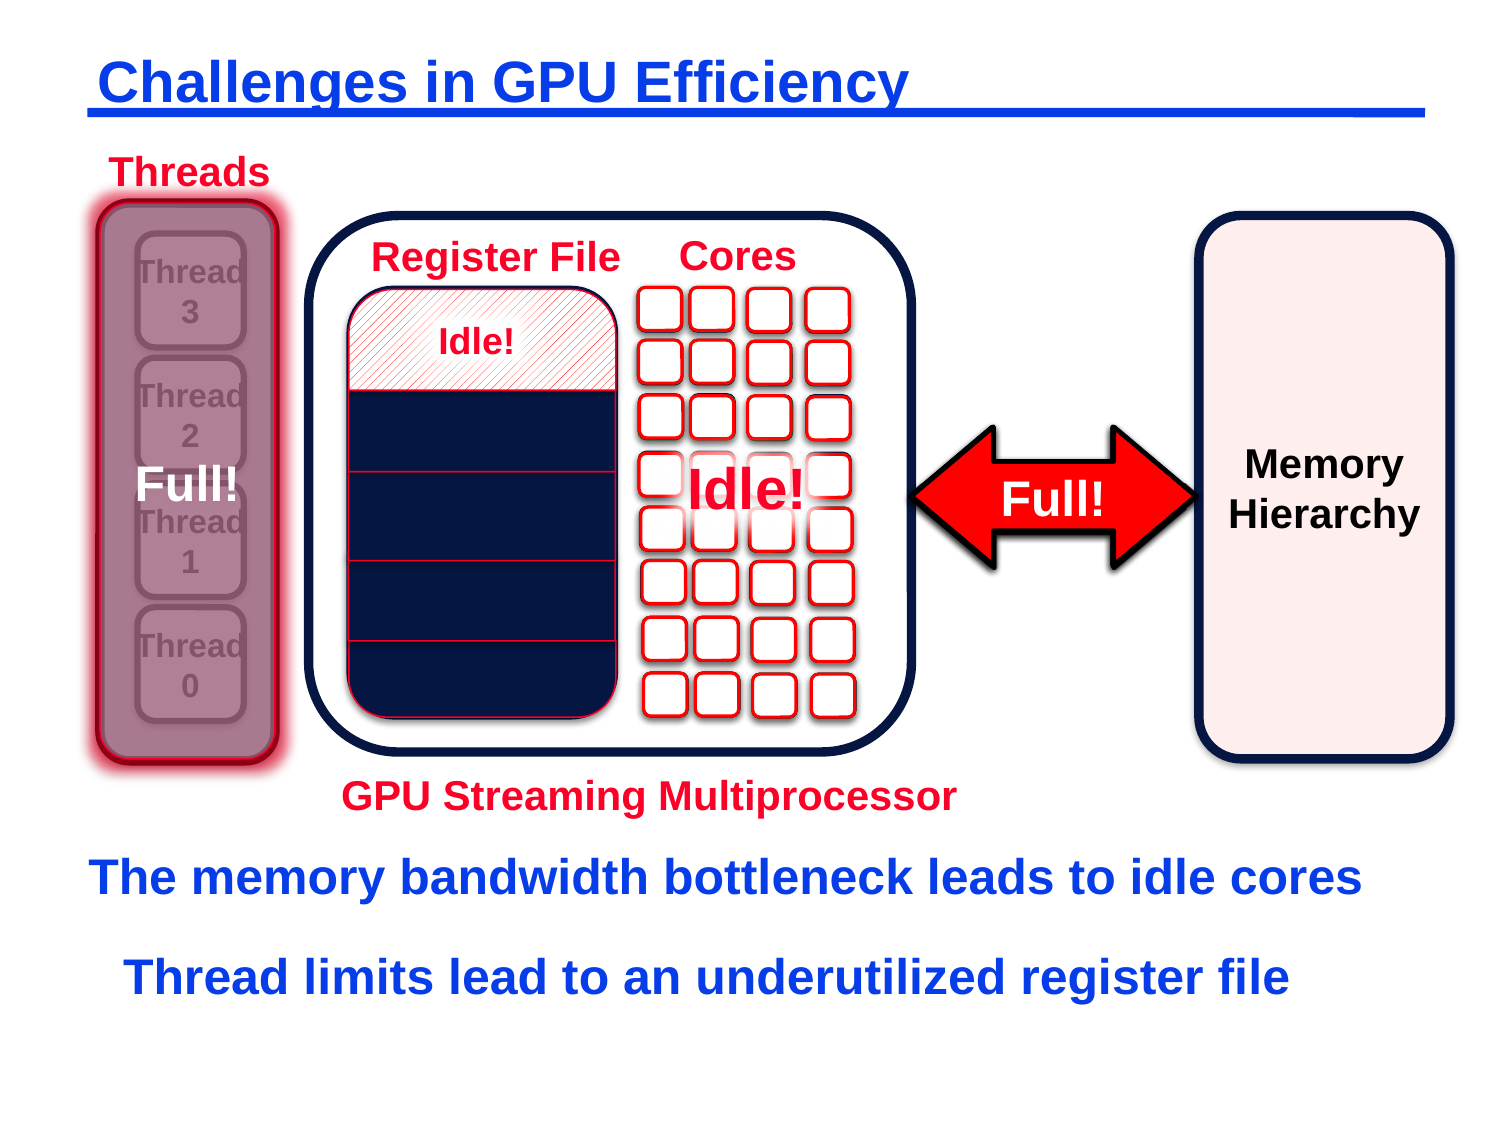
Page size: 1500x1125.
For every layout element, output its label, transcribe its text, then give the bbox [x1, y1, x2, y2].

text_box The memory bandwidth bottleneck leads to idle cores [73, 837, 1393, 913]
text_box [638, 287, 856, 718]
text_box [99, 202, 1451, 827]
text_box Thread limits lead to an underutilized register file [108, 937, 1321, 1013]
picture [908, 483, 1199, 570]
title Challenges in GPU Efficiency [86, 49, 1426, 120]
text_box Threads [93, 137, 286, 203]
